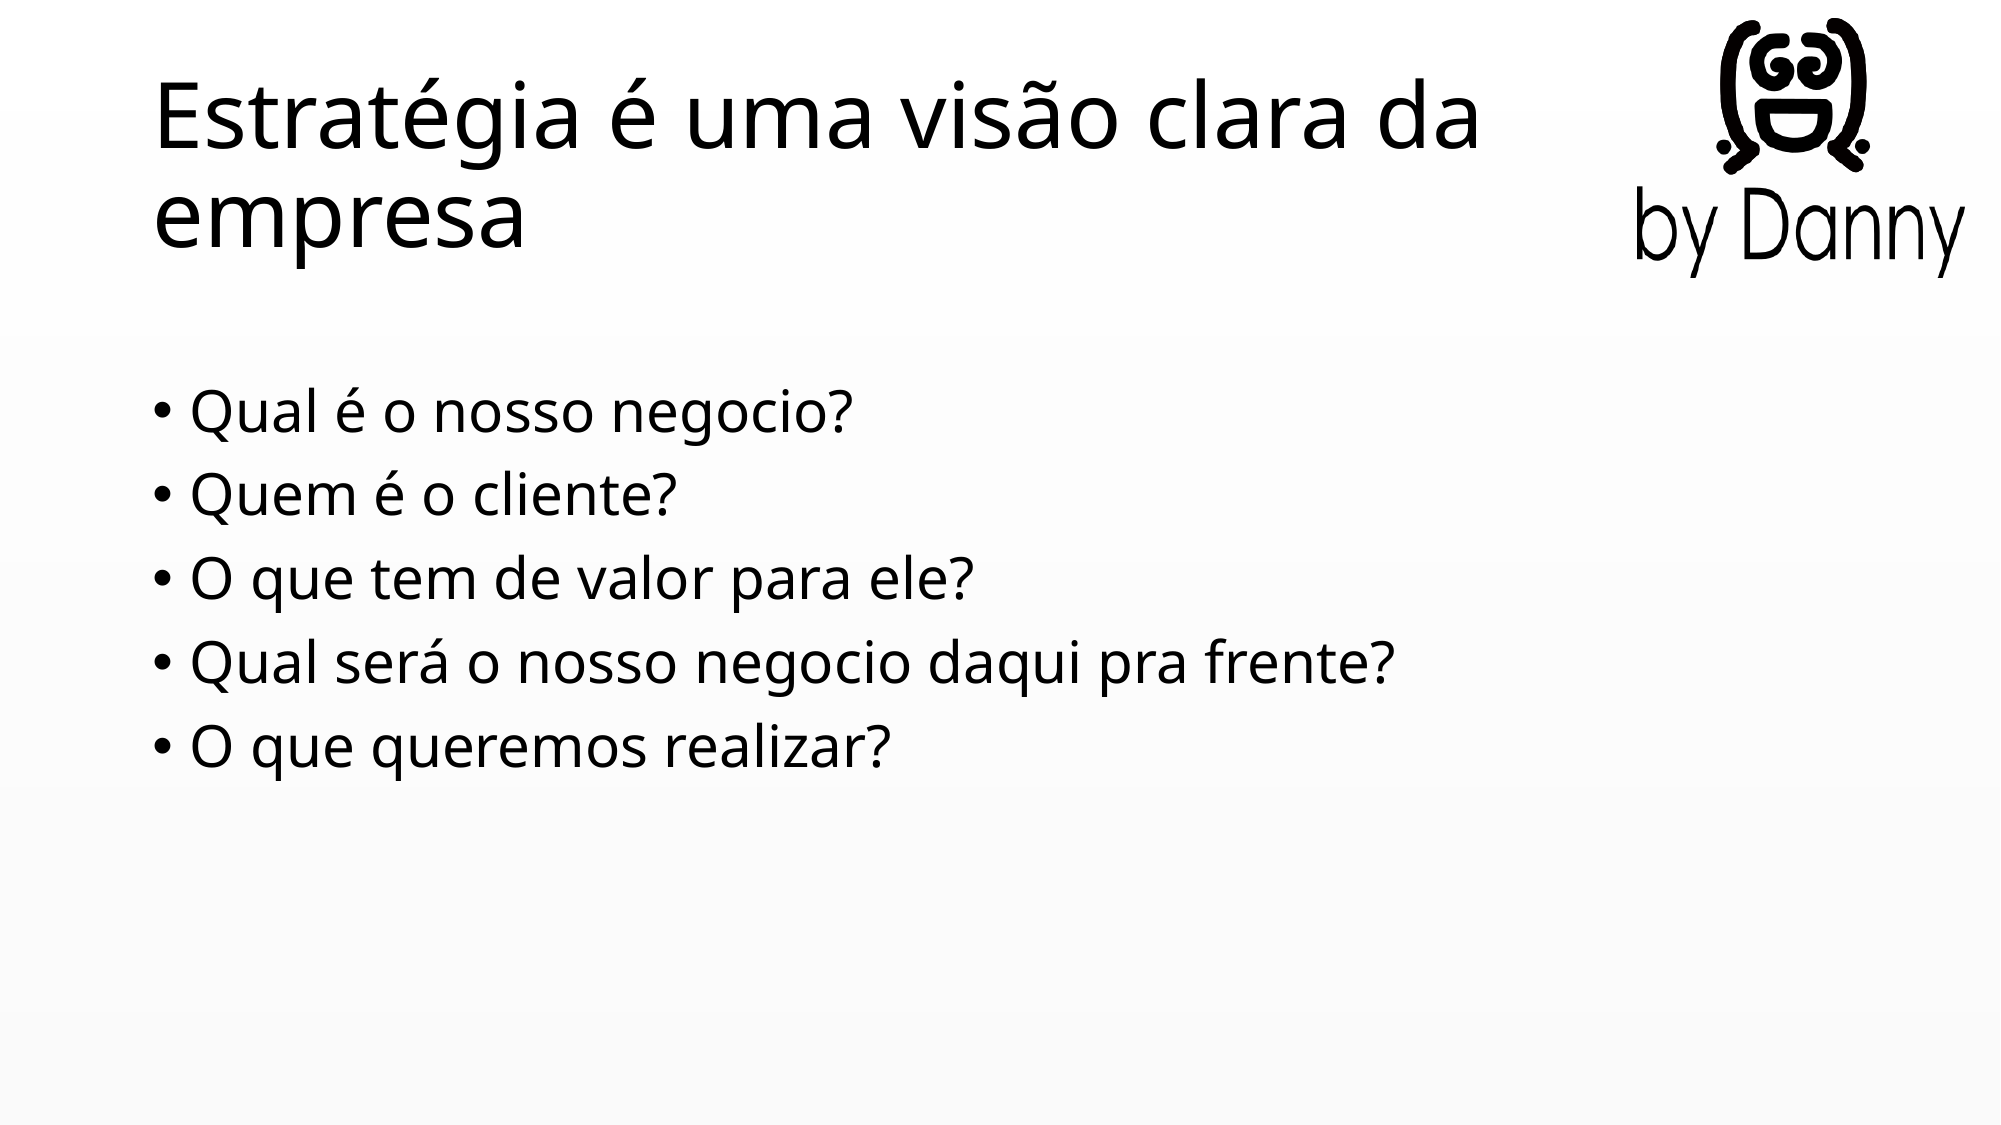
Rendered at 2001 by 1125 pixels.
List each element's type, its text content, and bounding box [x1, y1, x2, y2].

list Qual é o nosso negocio? Quem é o cliente? O que tem de valor para ele? Qual será o nosso negocio daqui pra frente? O que queremos realizar? [137, 374, 1863, 1088]
title Estratégia é uma visão clara da empresa [137, 59, 1863, 278]
picture [1637, 18, 1965, 278]
